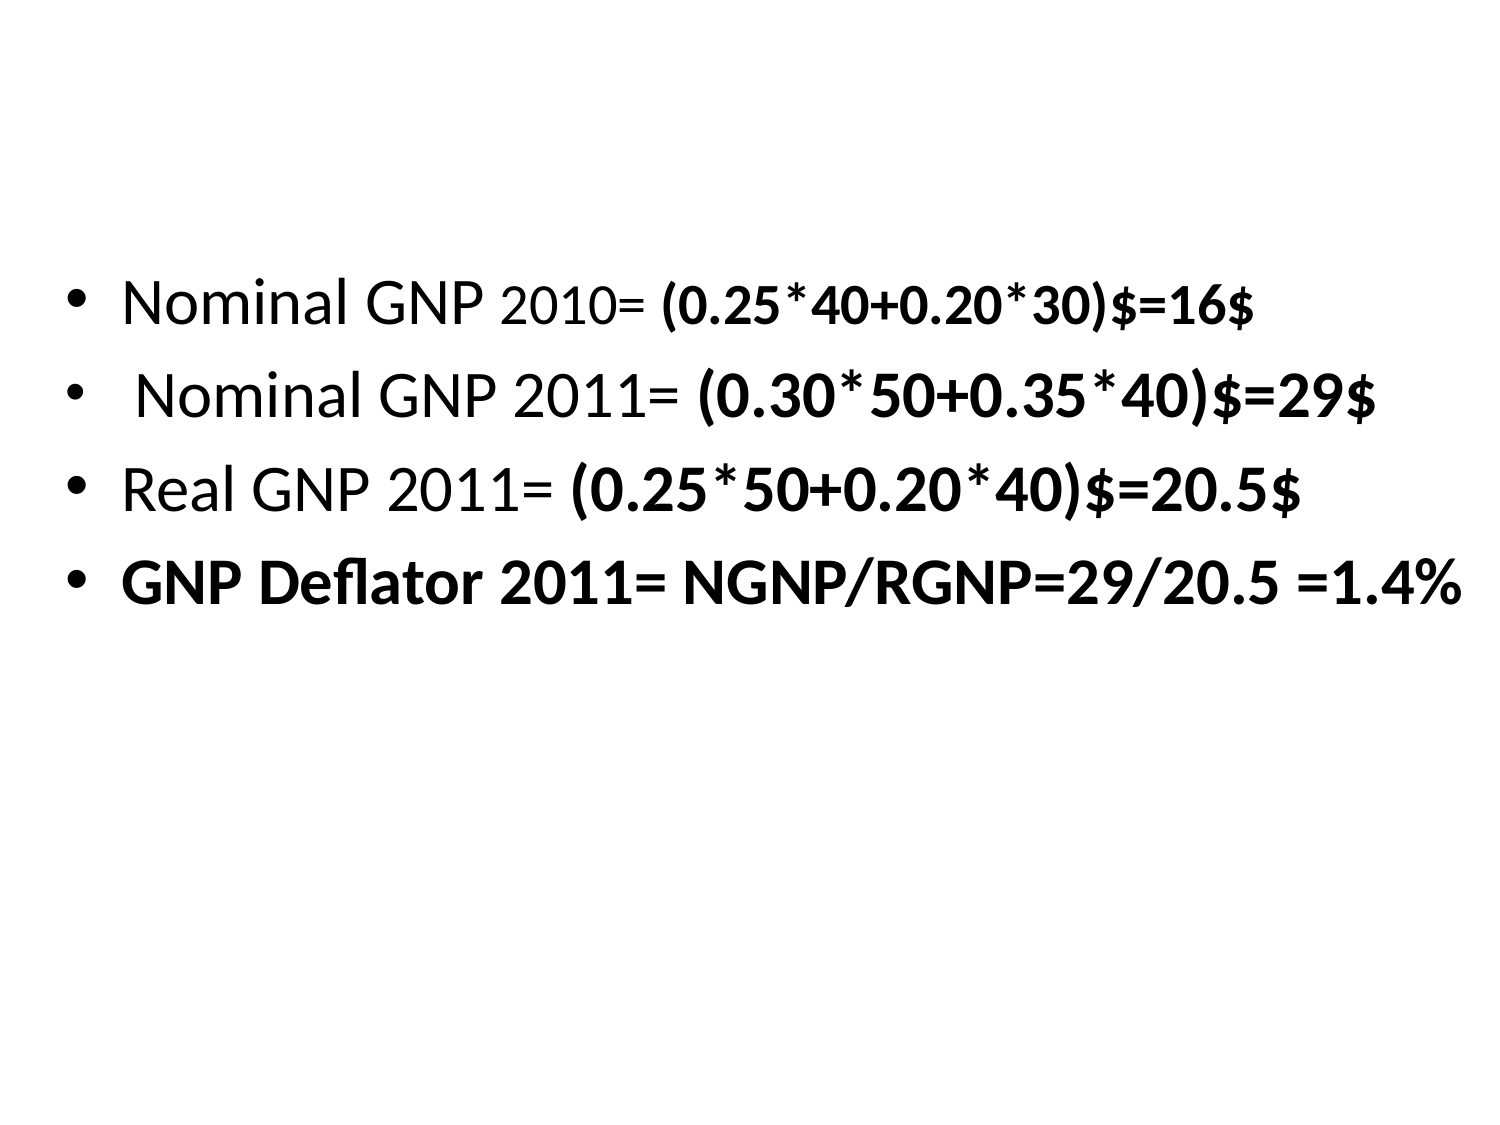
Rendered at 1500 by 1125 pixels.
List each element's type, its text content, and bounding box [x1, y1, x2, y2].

list Nominal GNP 2010= (0.25*40+0.20*30)$=16$ Nominal GNP 2011= (0.30*50+0.35*40)$=29$ Real GNP 2011= (0.25*50+0.20*40)$=20.5$ GNP Deflator 2011= NGNP/RGNP=29/20.5 =1.4% [50, 249, 1500, 993]
